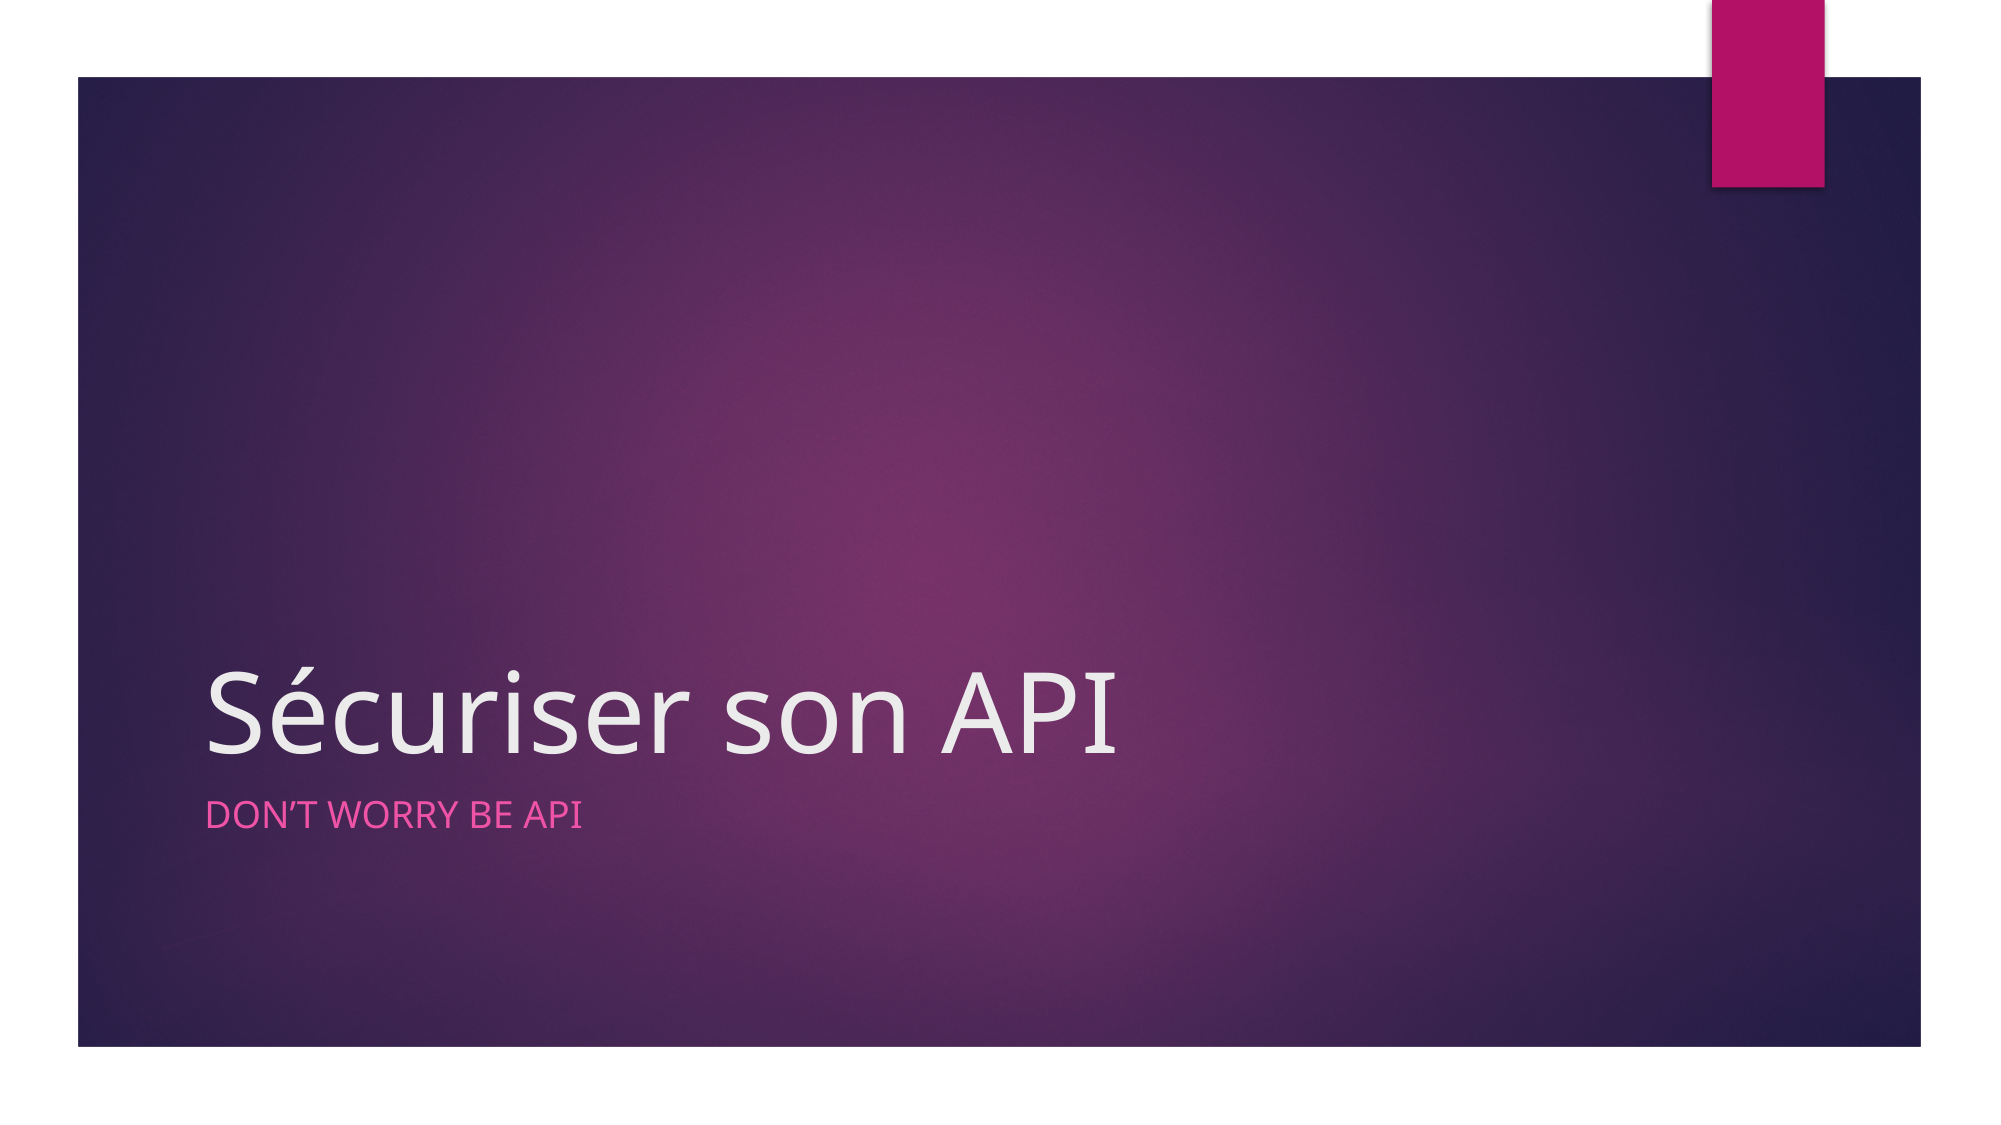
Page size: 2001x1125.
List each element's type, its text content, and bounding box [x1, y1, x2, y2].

title Sécuriser son API [189, 344, 1638, 783]
subtitle Don’t worry be api [189, 783, 1638, 925]
